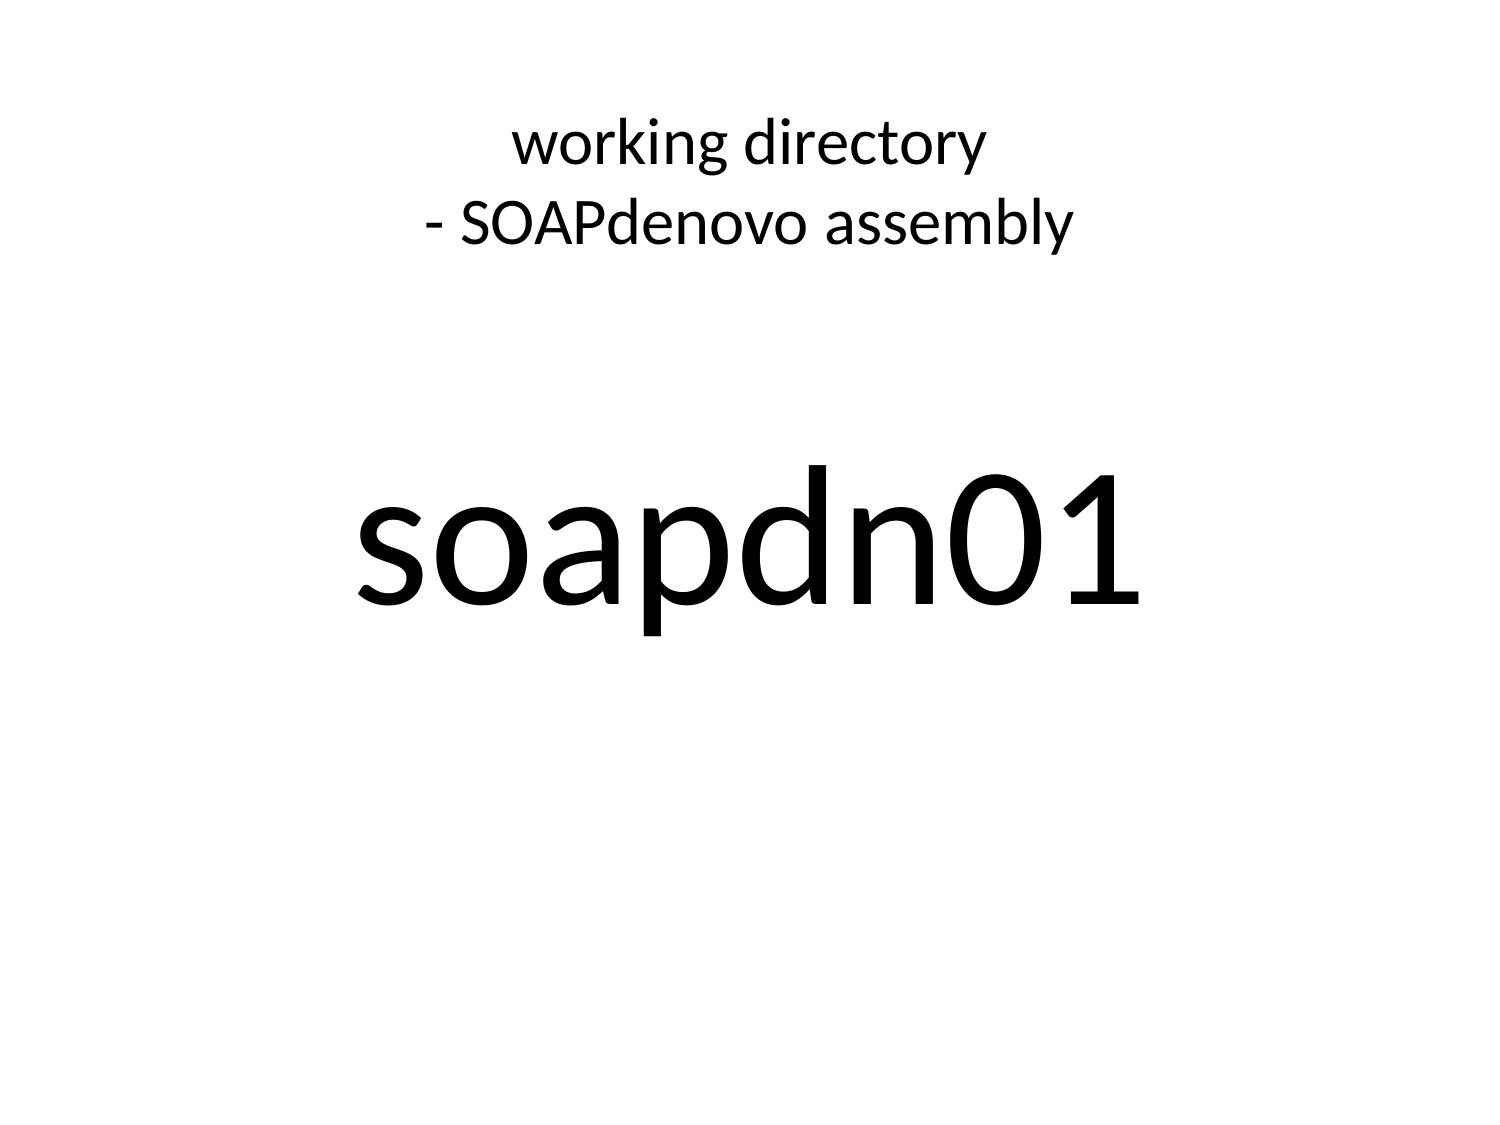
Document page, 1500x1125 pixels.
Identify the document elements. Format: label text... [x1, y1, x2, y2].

title working directory - SOAPdenovo assembly [75, 45, 1425, 311]
list soapdn01 [75, 396, 1425, 662]
